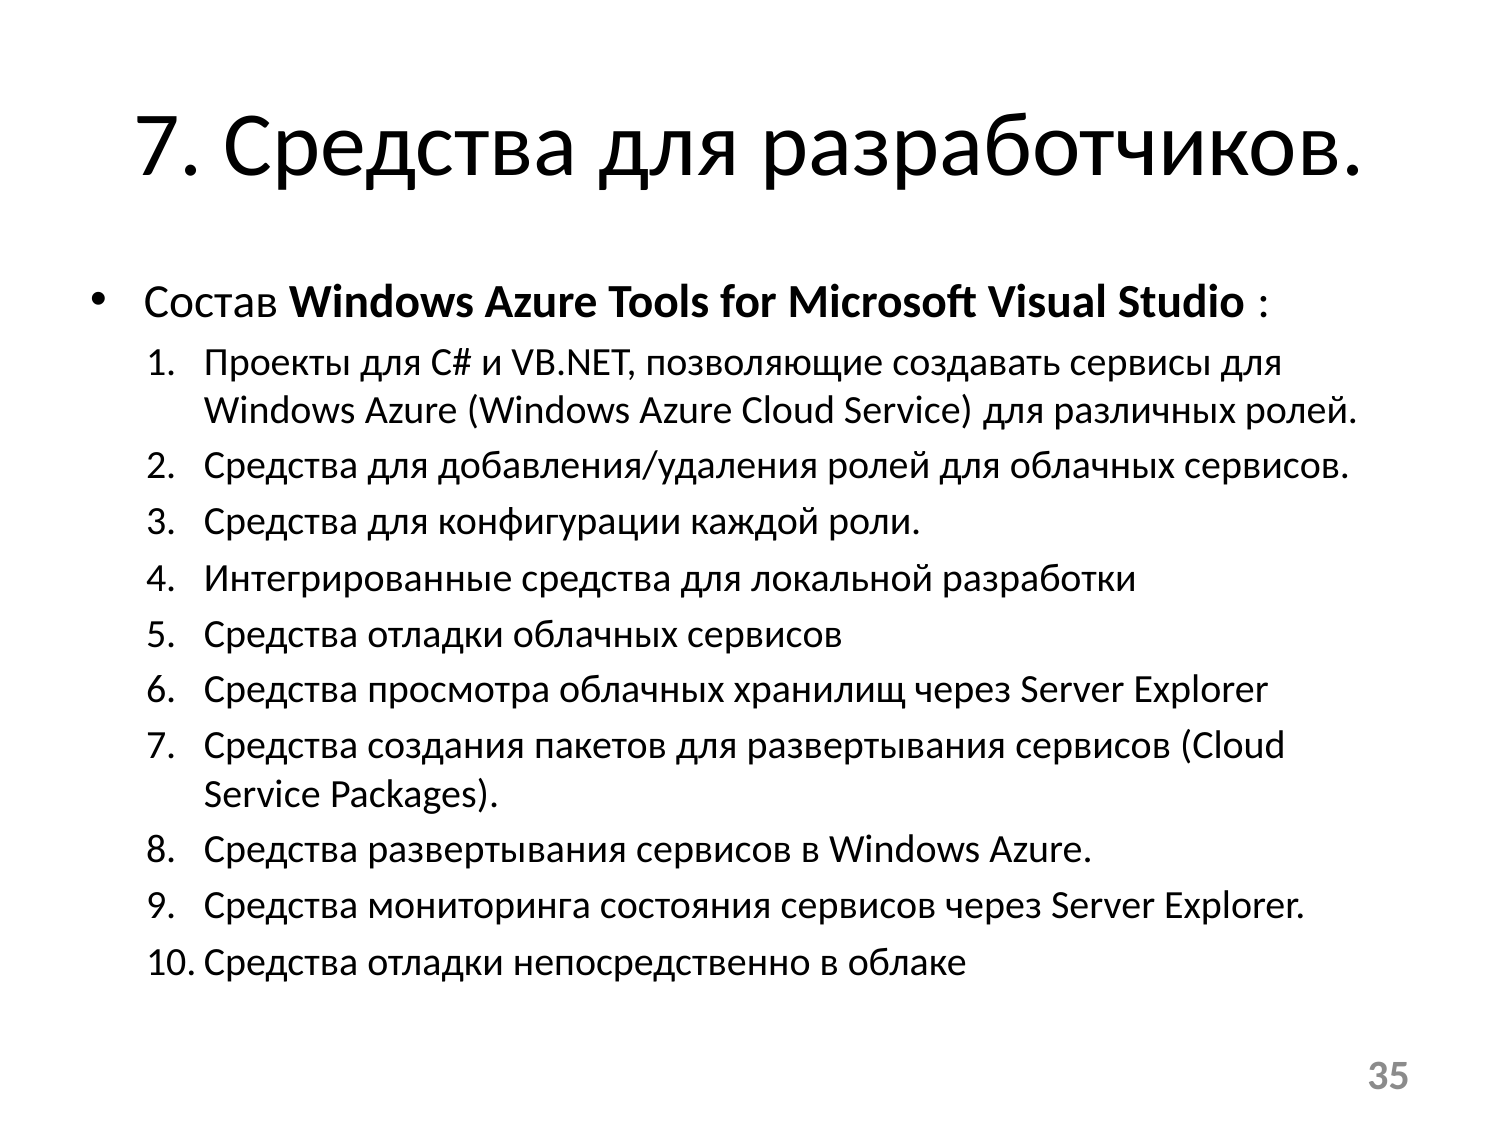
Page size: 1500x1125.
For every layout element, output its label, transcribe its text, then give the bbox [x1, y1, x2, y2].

list Состав Windows Azure Tools for Microsoft Visual Studio : Проекты для С# и VB.NET, позволяющие создавать сервисы для Windows Azure (Windows Azure Cloud Service) для различных ролей. Средства для добавления/удаления ролей для облачных сервисов. Средства для конфигурации каждой роли. Интегрированные средства для локальной разработки Средства отладки облачных сервисов Средства просмотра облачных хранилищ через Server Explorer Средства создания пакетов для развертывания сервисов (Cloud Service Packages). Средства развертывания сервисов в Windows Azure. Средства мониторинга состояния сервисов через Server Explorer. Средства отладки непосредственно в облаке [75, 262, 1425, 1005]
slide_number 35 [1074, 1042, 1425, 1103]
title 7. Средства для разработчиков. [75, 45, 1425, 233]
